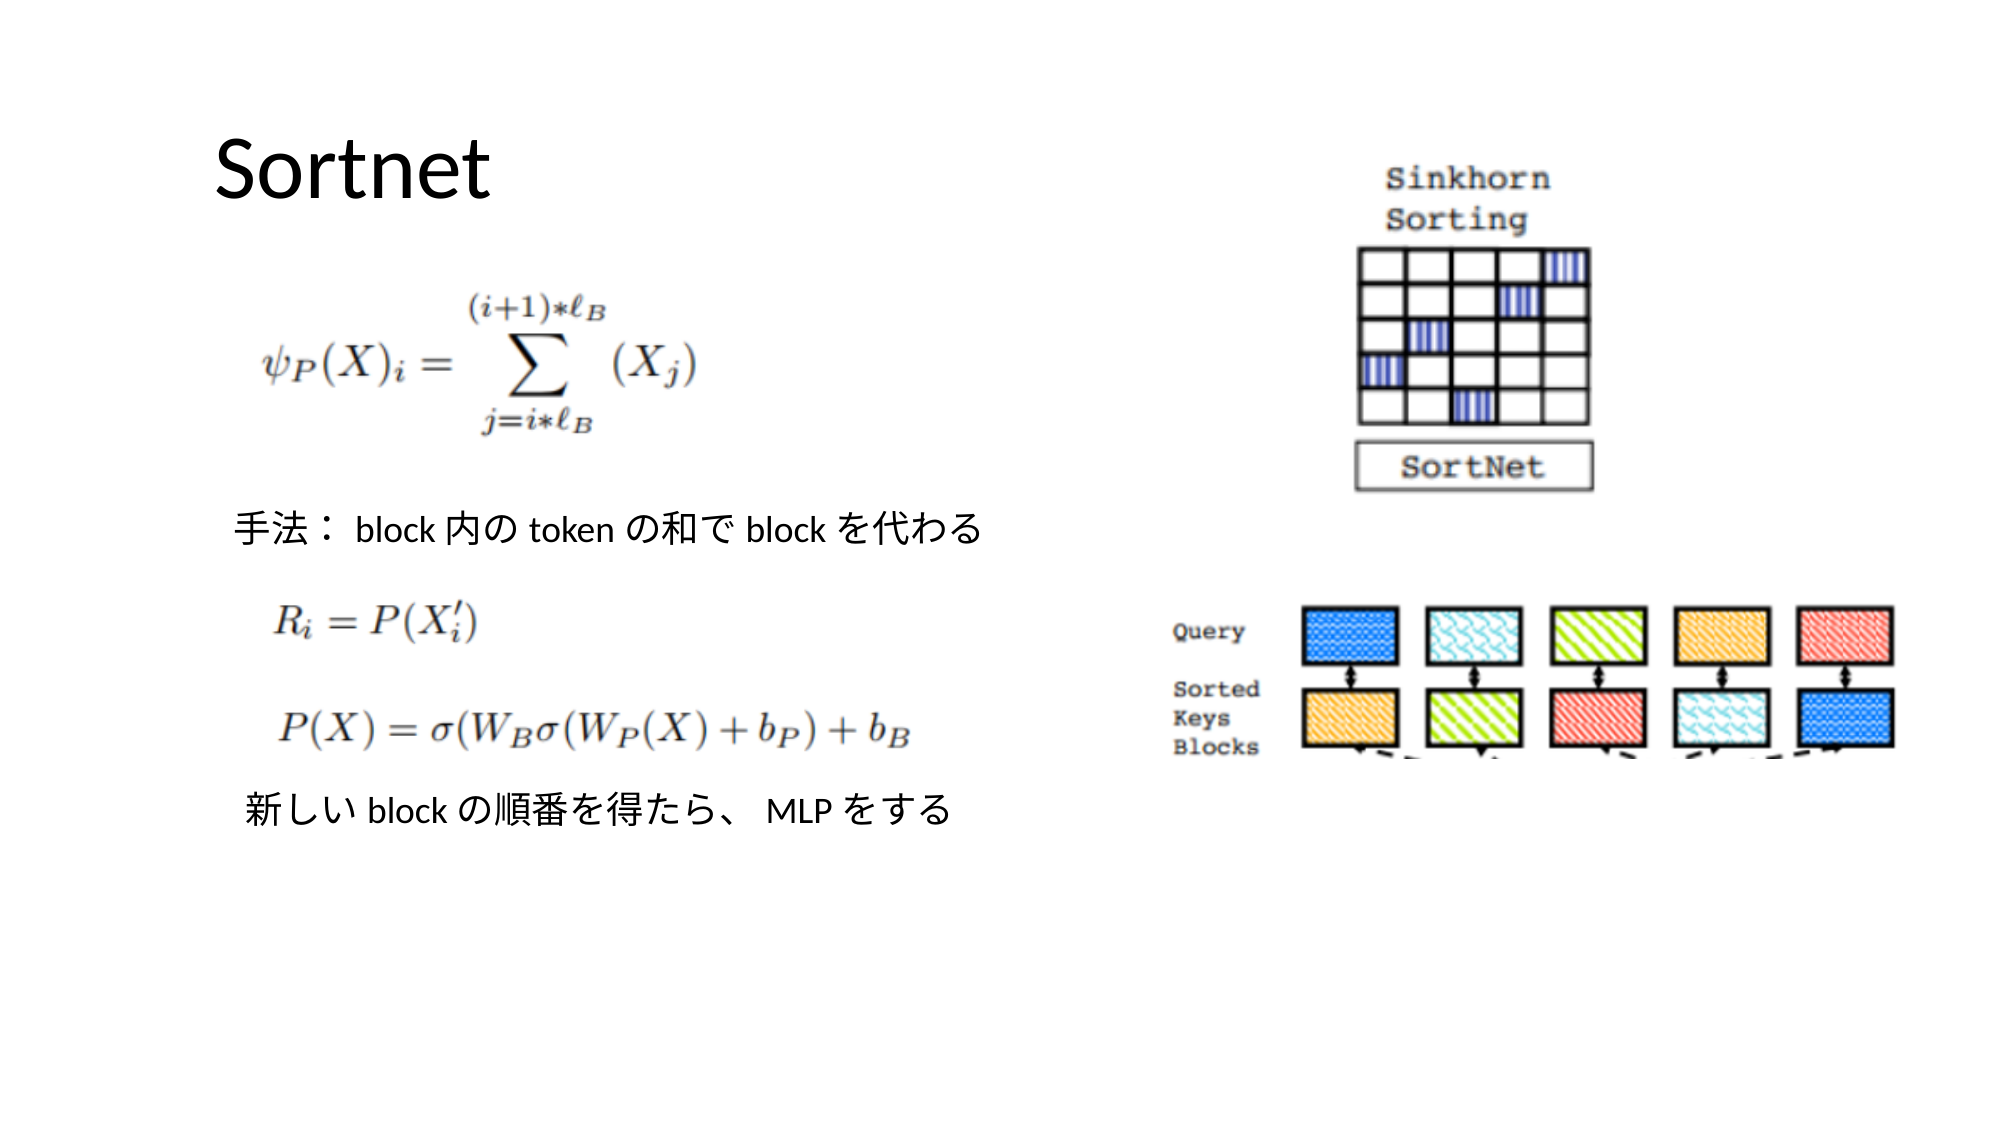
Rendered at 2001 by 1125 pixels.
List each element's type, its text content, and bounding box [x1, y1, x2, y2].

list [230, 263, 799, 457]
text_box 手法：block内のtokenの和でblockを代わる [218, 497, 1114, 558]
title Sortnet [137, 59, 1863, 278]
picture [1330, 141, 1642, 499]
picture [230, 578, 1016, 760]
picture [1153, 590, 1912, 760]
text_box 新しいblockの順番を得たら、MLPをする [230, 779, 1487, 955]
